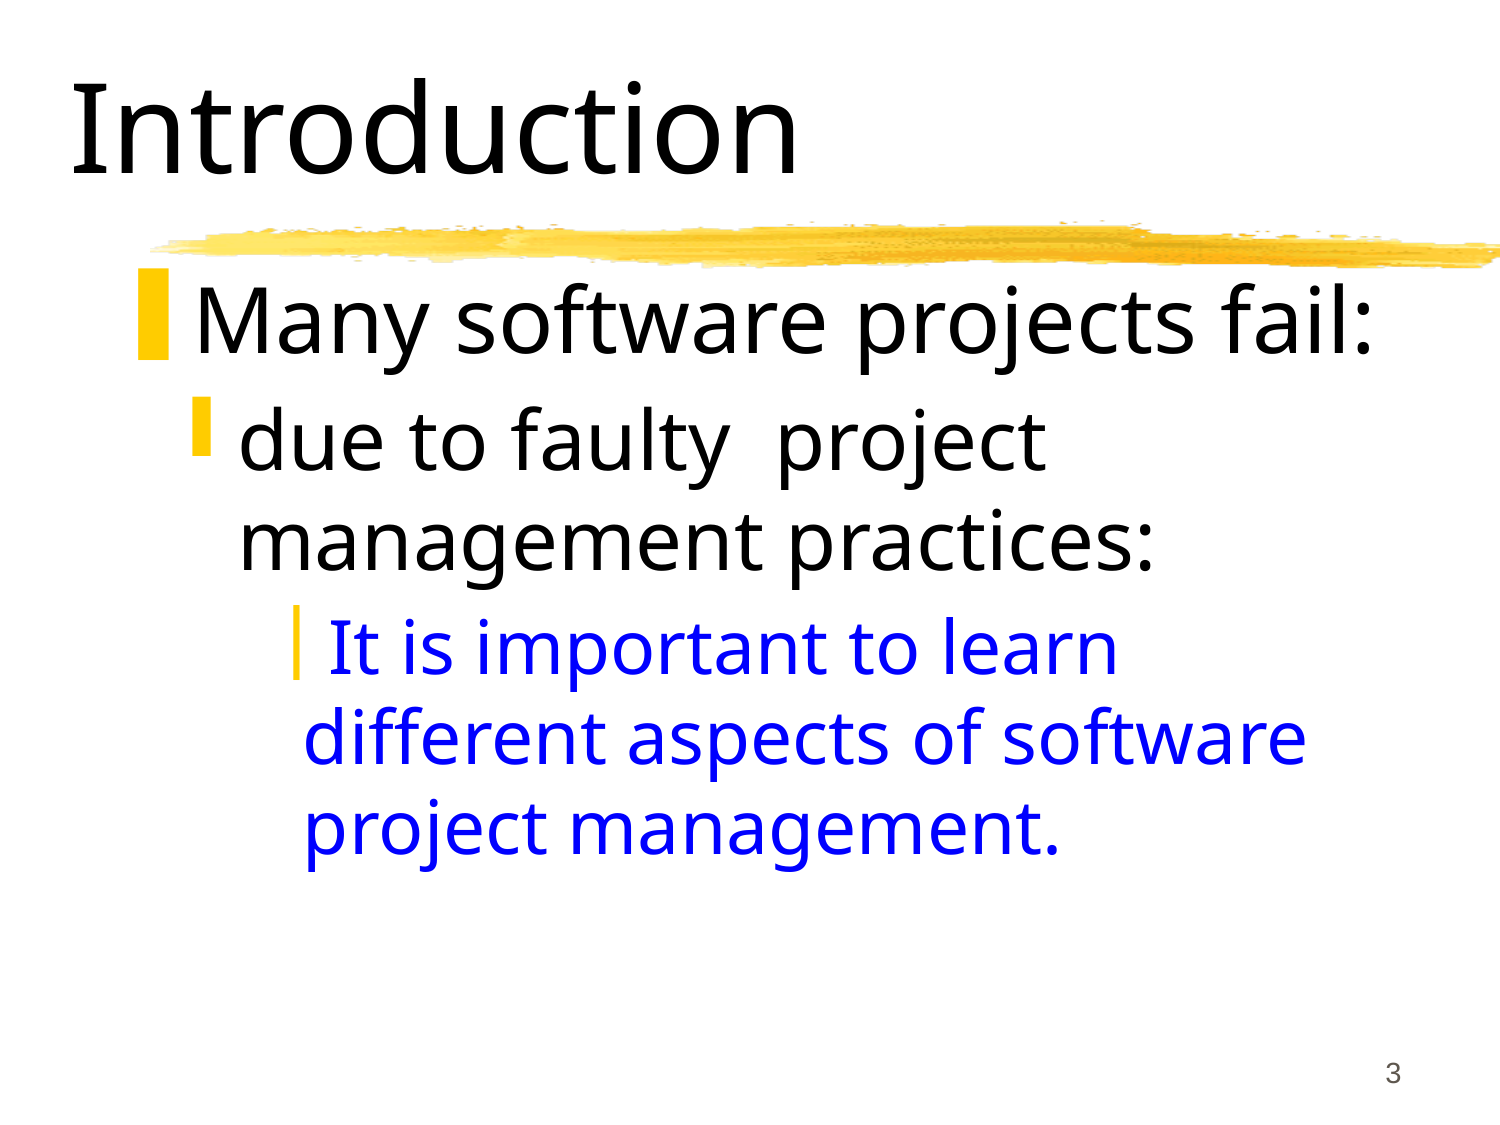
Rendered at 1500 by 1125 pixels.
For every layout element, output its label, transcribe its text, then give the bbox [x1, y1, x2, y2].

title Introduction [66, 29, 1342, 218]
picture [150, 215, 1500, 279]
slide_number 3 [1103, 1021, 1417, 1098]
list Many software projects fail: due to faulty project management practices: It is important to learn different aspects of software project management. [112, 254, 1388, 930]
